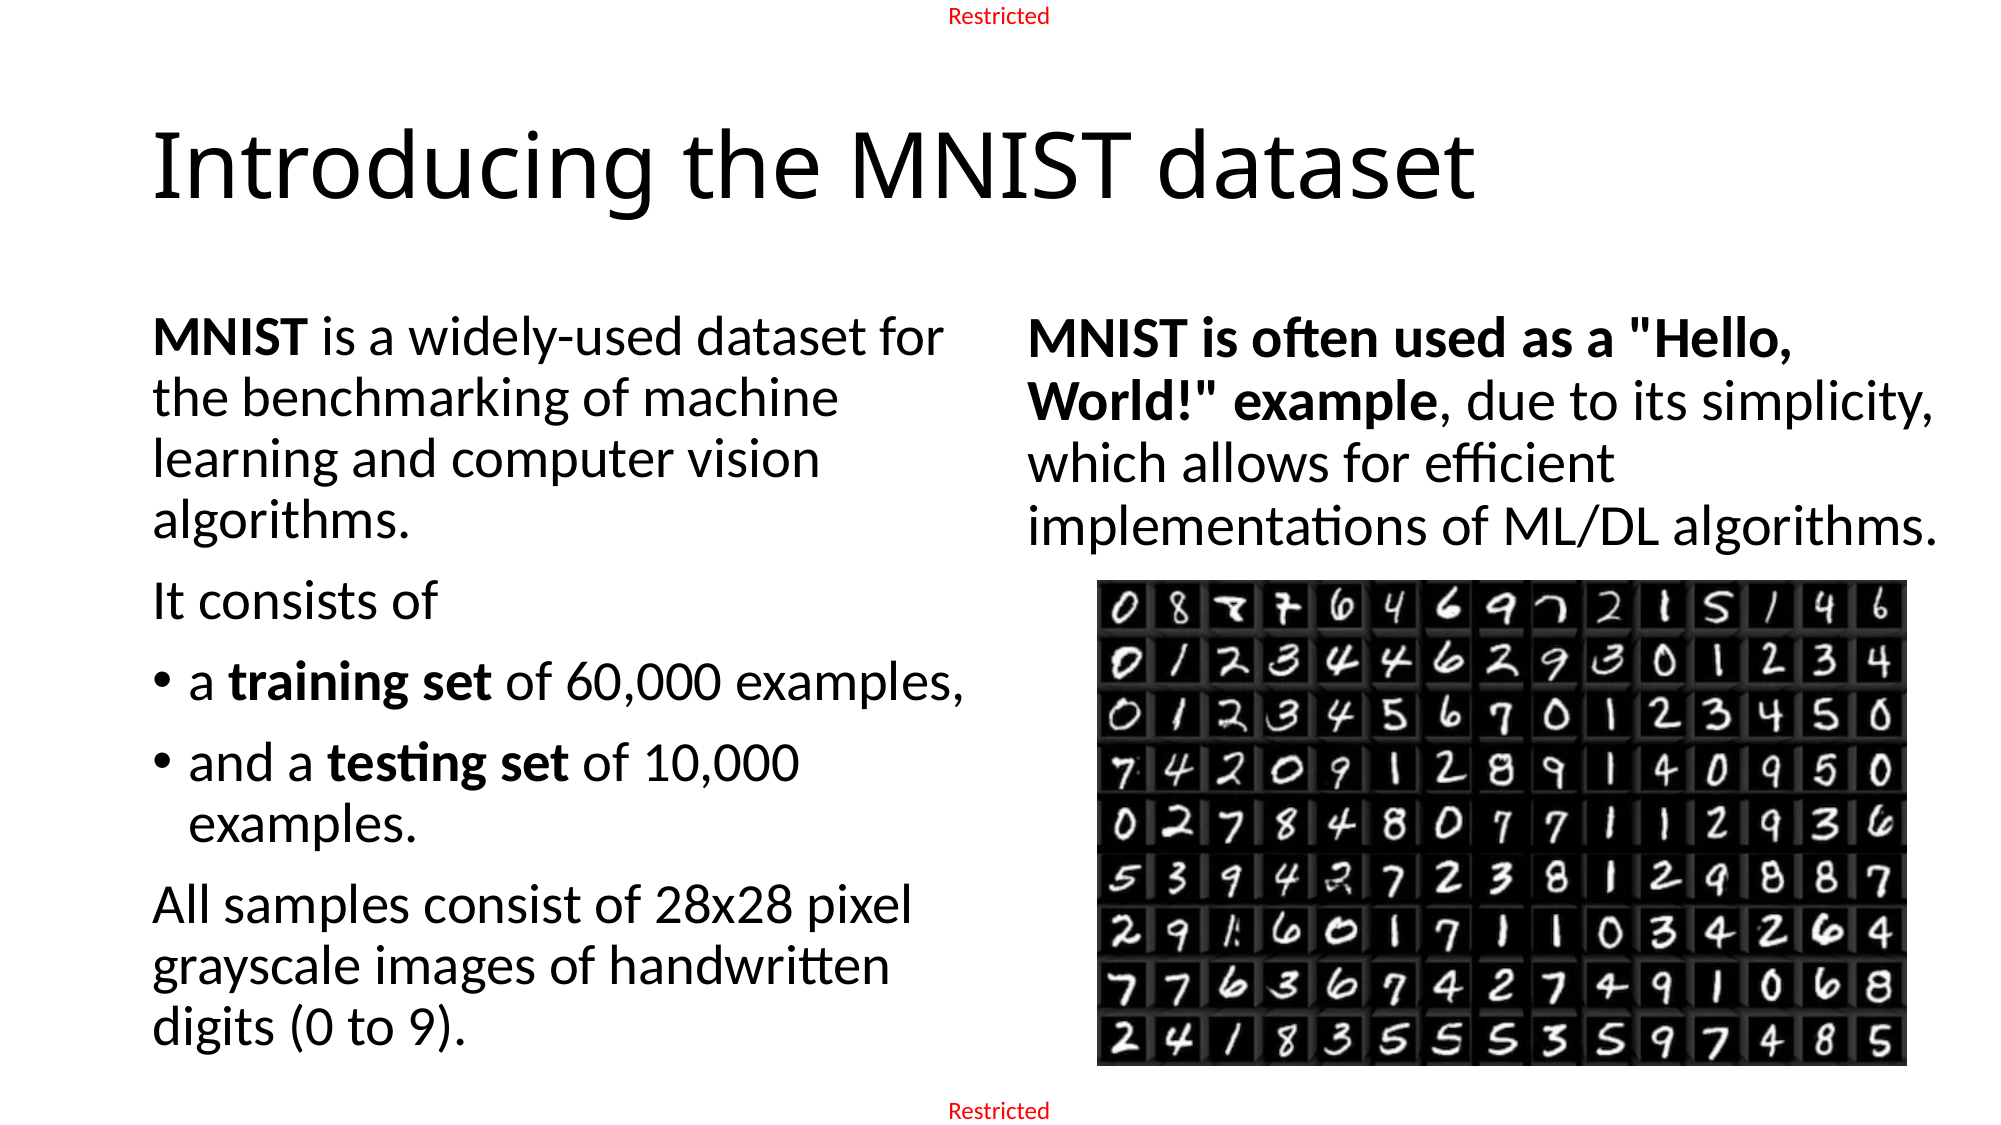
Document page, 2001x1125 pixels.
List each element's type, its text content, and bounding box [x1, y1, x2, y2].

title Introducing the MNIST dataset [137, 59, 1863, 278]
list MNIST is a widely-used dataset for the benchmarking of machine learning and computer vision algorithms. It consists of a training set of 60,000 examples, and a testing set of 10,000 examples. All samples consist of 28x28 pixel grayscale images of handwritten digits (0 to 9). [137, 299, 988, 1125]
list MNIST is often used as a "Hello, World!" example, due to its simplicity, which allows for efficient implementations of ML/DL algorithms. [1012, 299, 1962, 1125]
picture [1097, 580, 1907, 1066]
